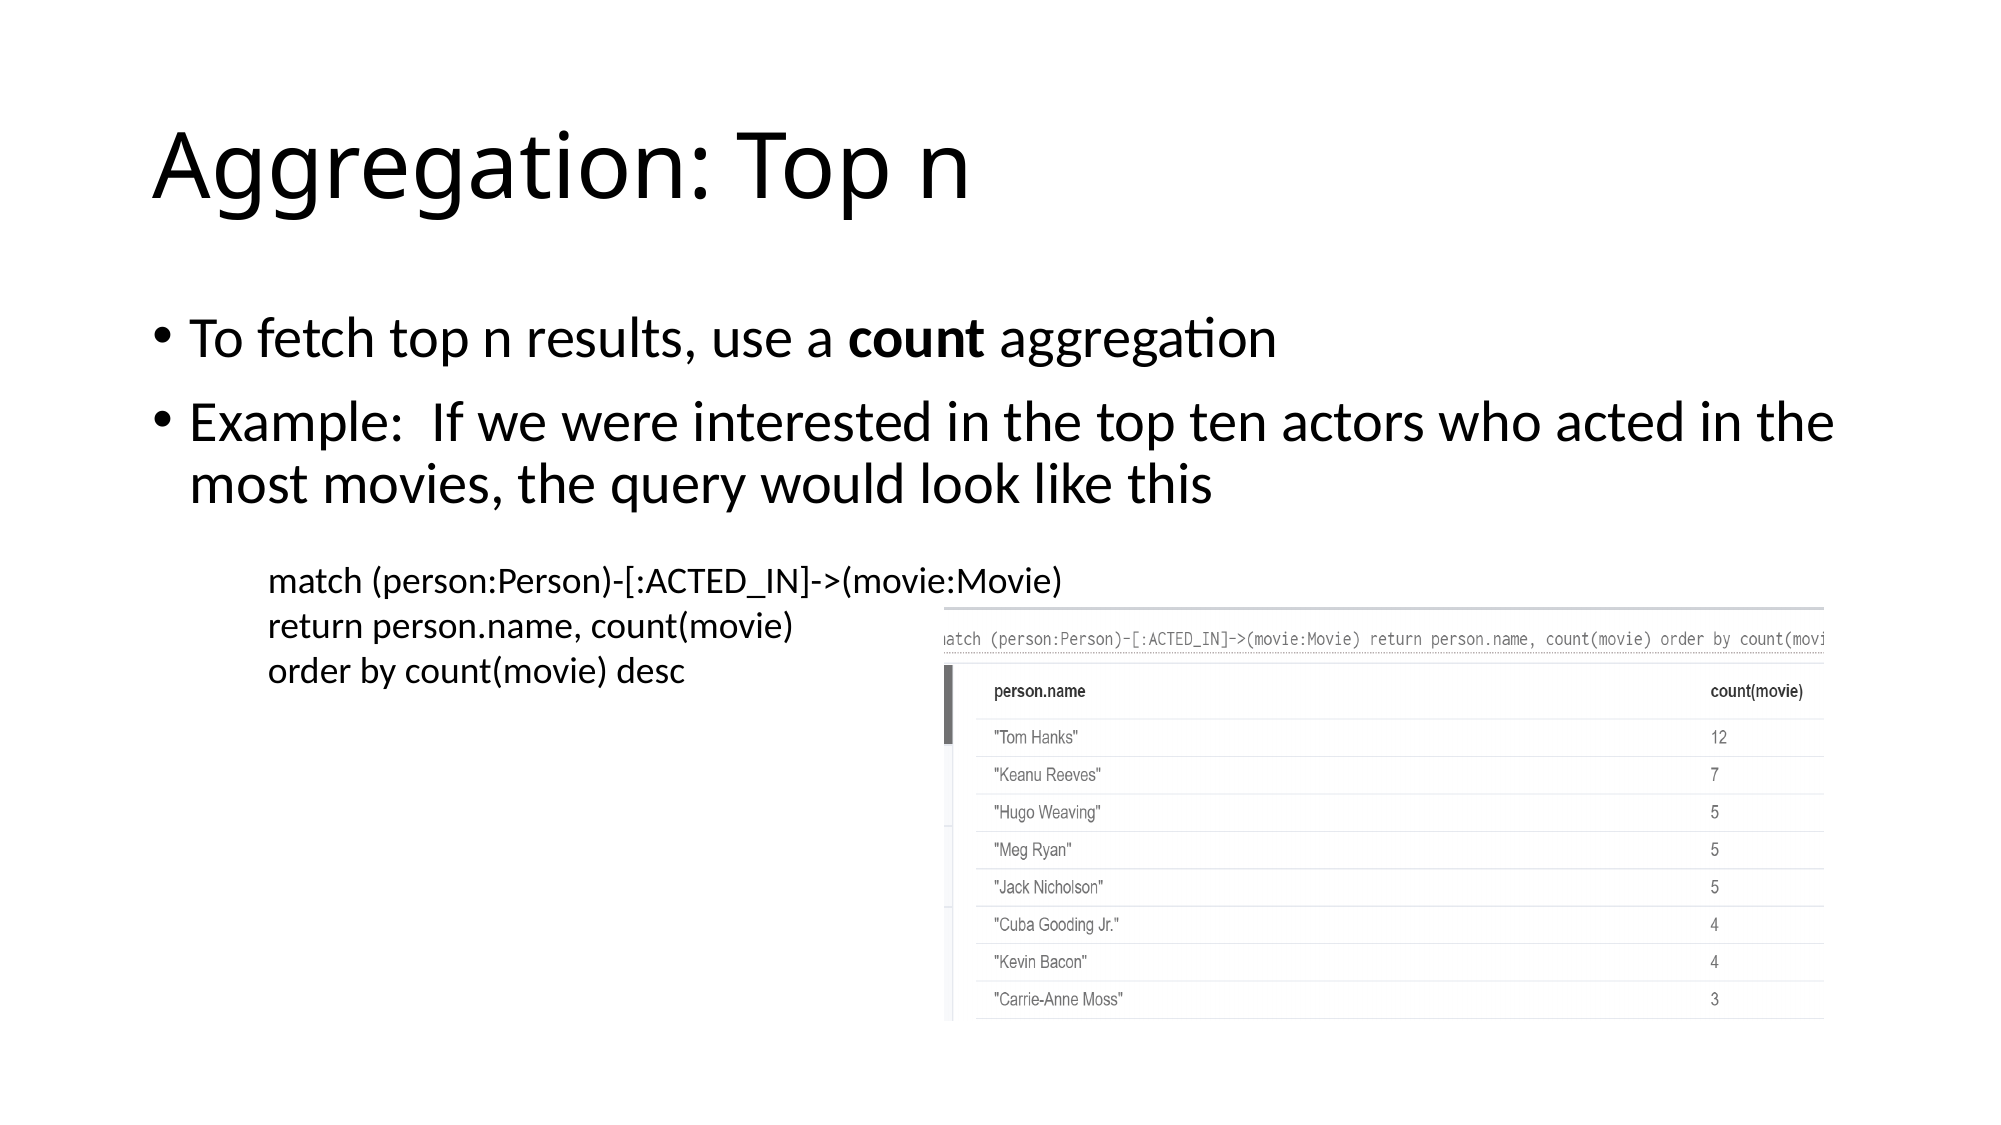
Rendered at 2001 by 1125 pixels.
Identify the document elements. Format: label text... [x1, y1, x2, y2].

text_box match (person:Person)-[:ACTED_IN]->(movie:Movie) return person.name, count(movie) order by count(movie) desc [253, 549, 1343, 699]
title Aggregation: Top n [137, 59, 1863, 278]
list To fetch top n results, use a count aggregation Example: If we were interested in the top ten actors who acted in the most movies, the query would look like this [137, 299, 1863, 1014]
picture [944, 607, 1824, 1021]
